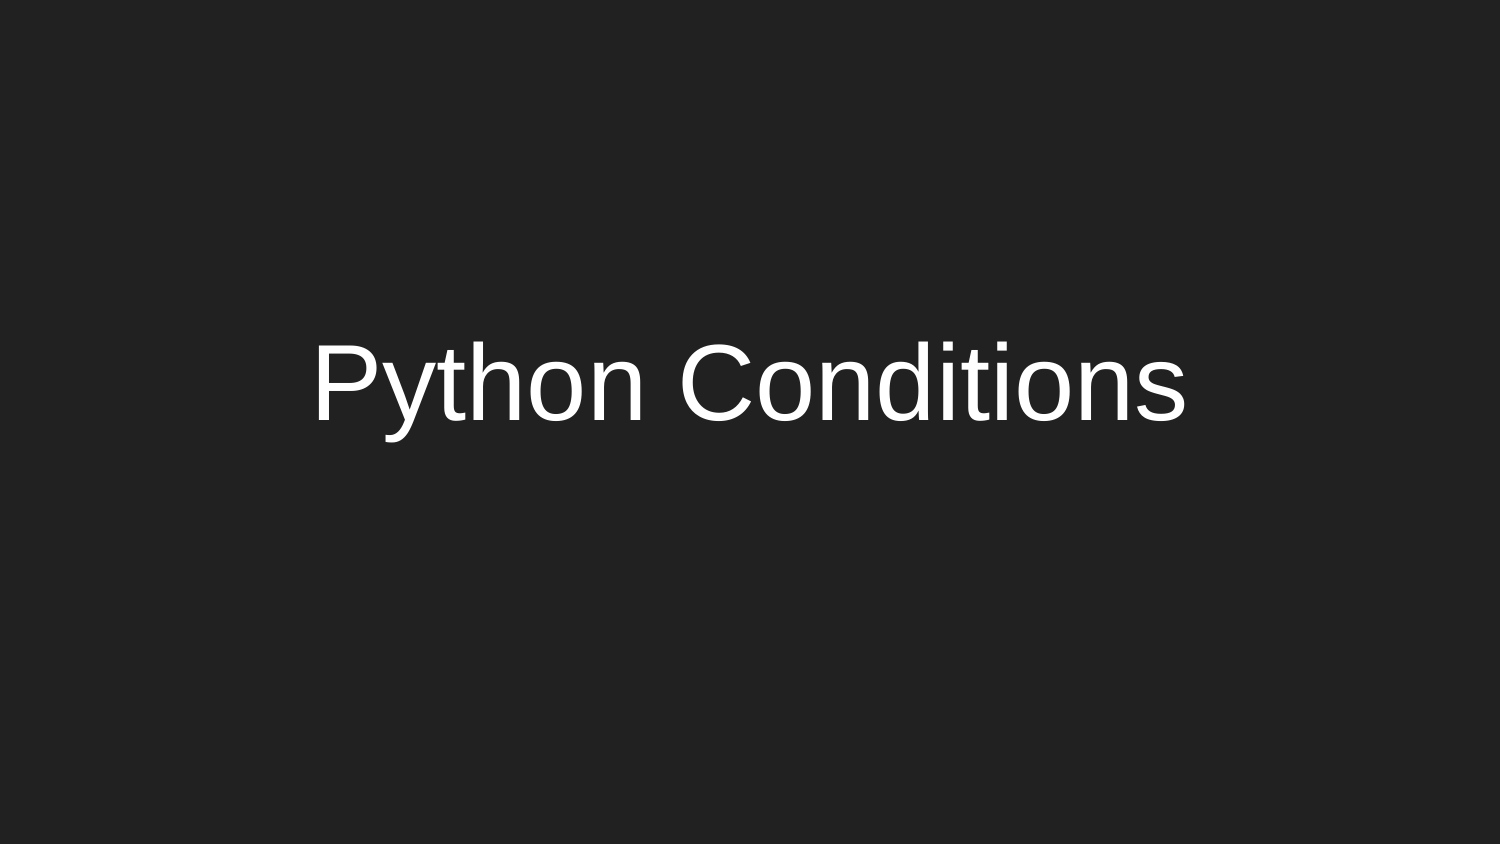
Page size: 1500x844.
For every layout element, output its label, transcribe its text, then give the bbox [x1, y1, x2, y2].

title Python Conditions [51, 122, 1449, 459]
